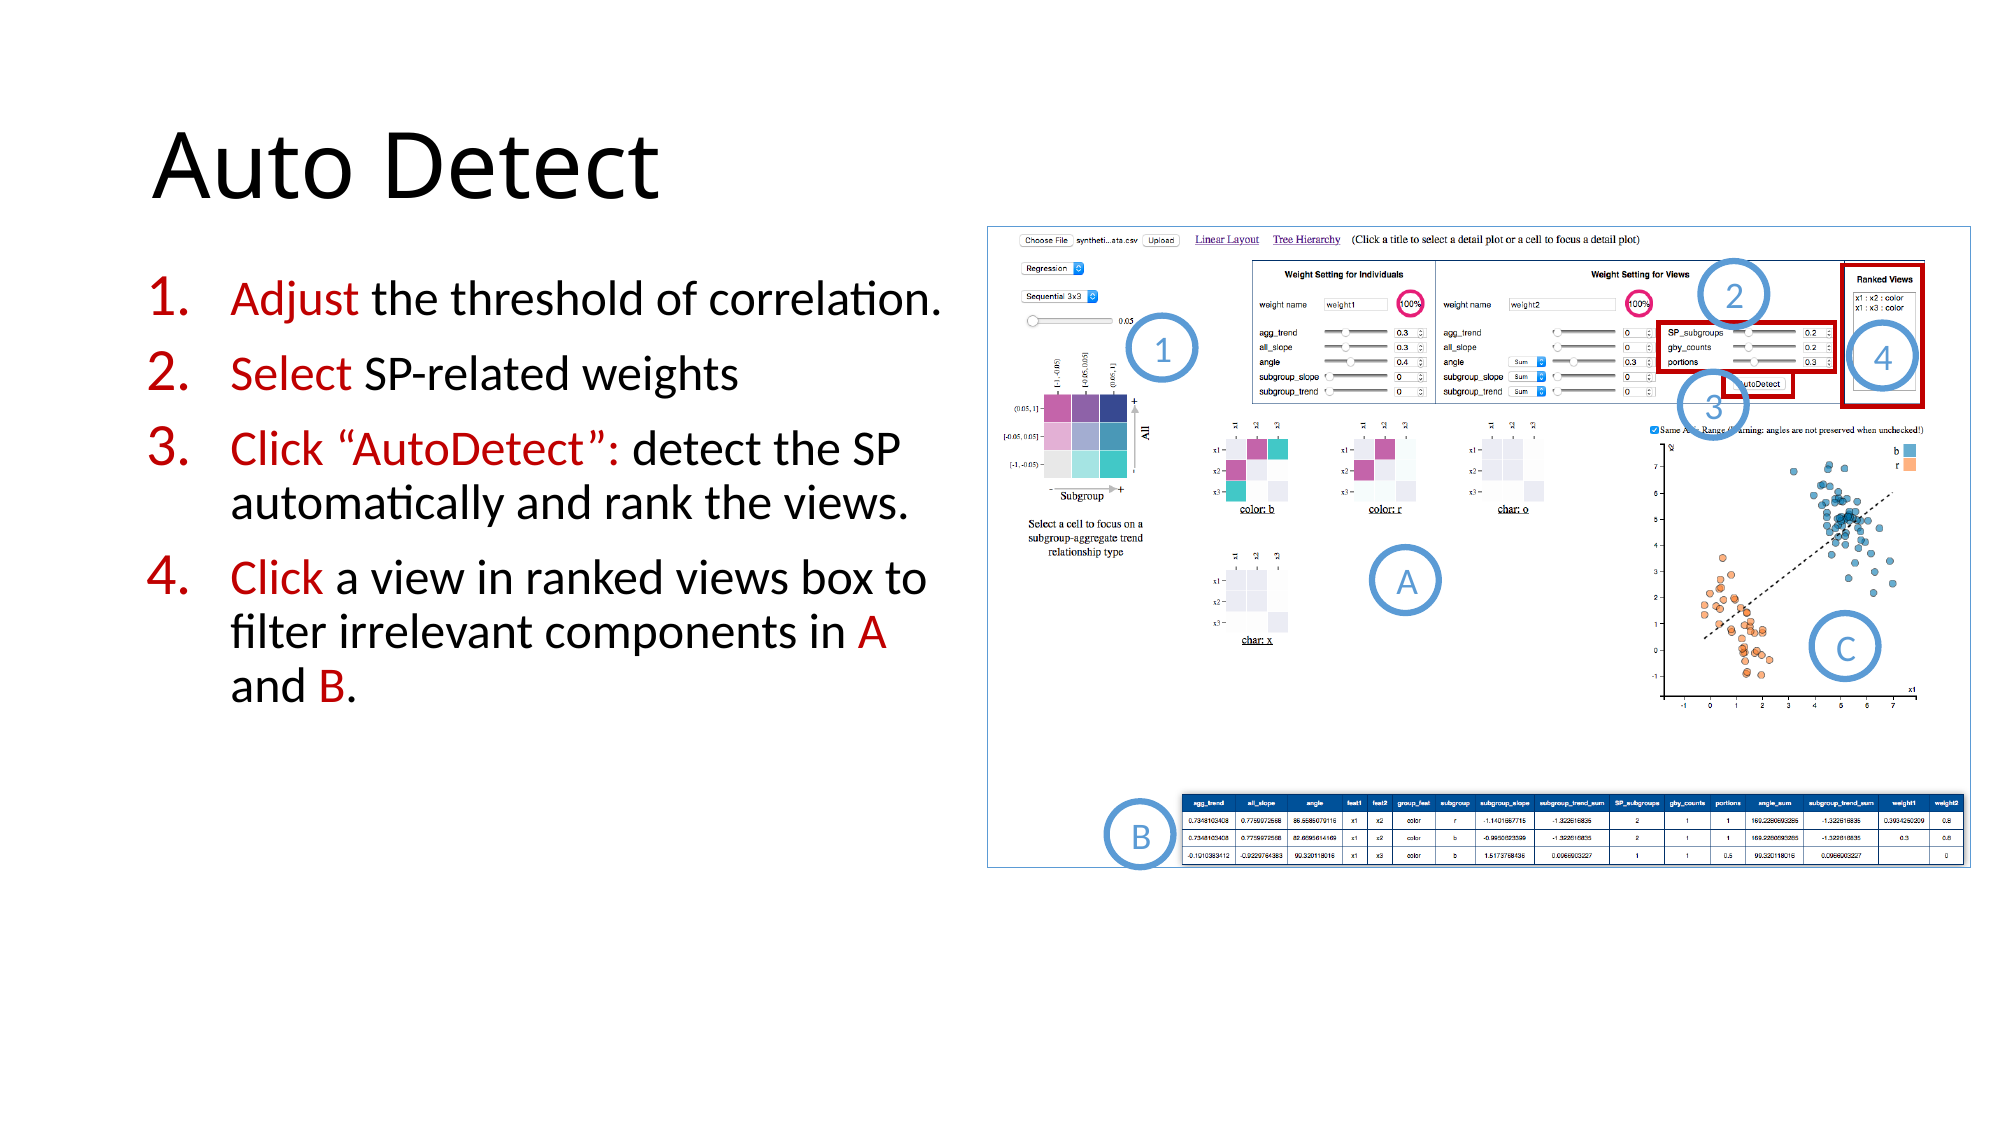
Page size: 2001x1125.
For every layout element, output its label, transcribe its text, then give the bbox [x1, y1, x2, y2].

picture [987, 226, 1971, 868]
list Adjust the threshold of correlation. Select SP-related weights Click “AutoDetect”: detect the SP automatically and rank the views. Click a view in ranked views box to filter irrelevant components in A and B. [131, 265, 985, 1075]
title Auto Detect [137, 59, 1863, 278]
